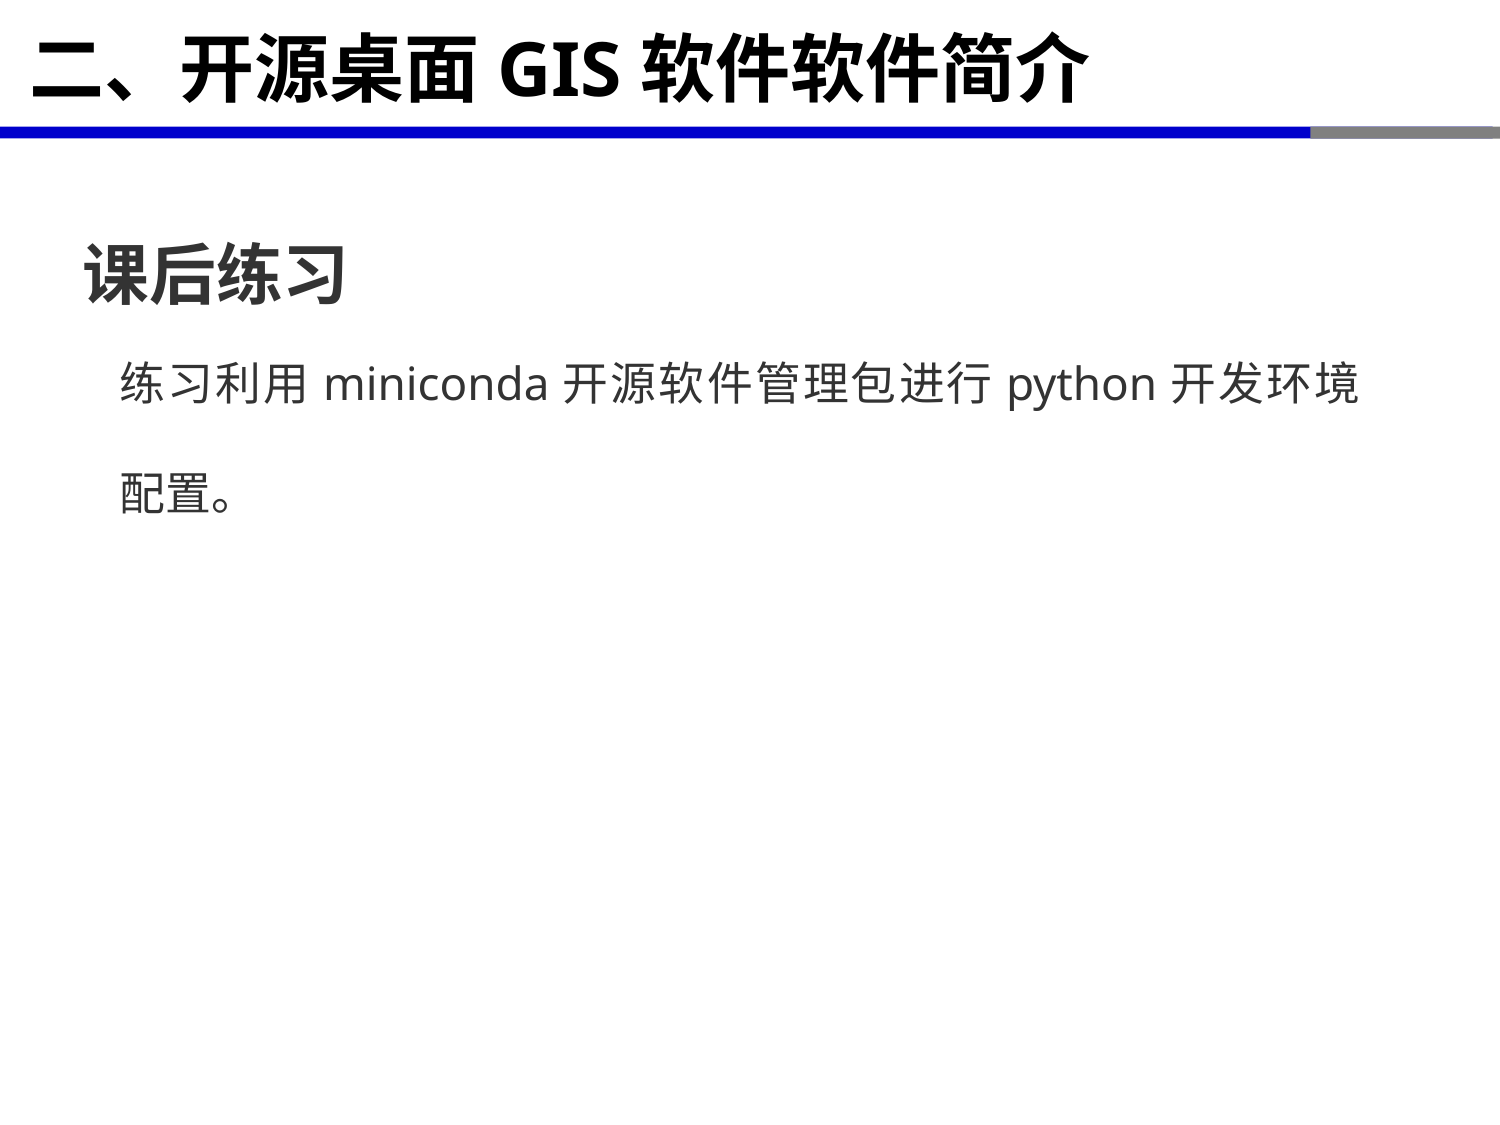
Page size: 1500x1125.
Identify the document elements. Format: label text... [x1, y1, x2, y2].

title 二、开源桌面GIS软件软件简介 [0, 1, 1479, 132]
text_box 课后练习 [68, 185, 1432, 320]
text_box 练习利用miniconda开源软件管理包进行python开发环境配置。 [105, 292, 1375, 528]
